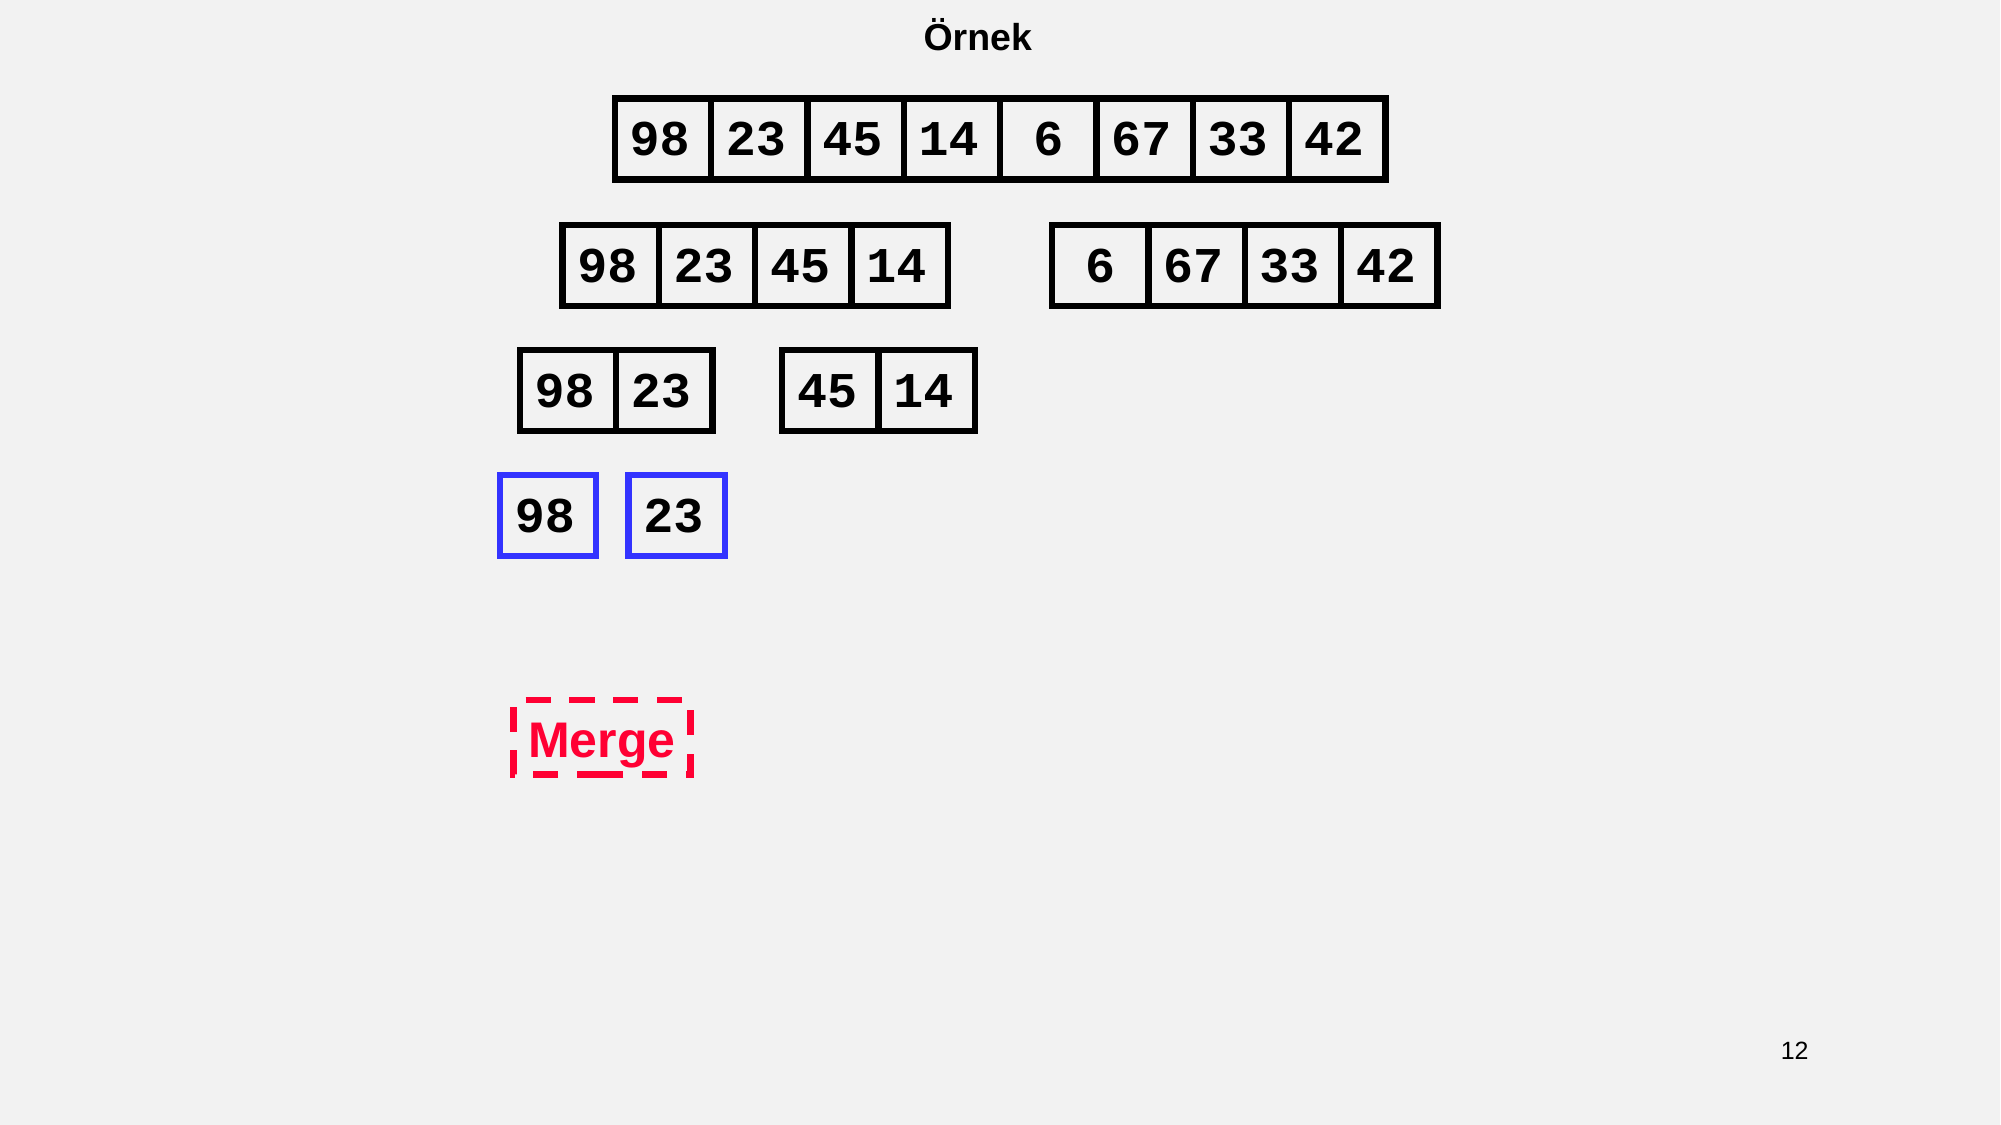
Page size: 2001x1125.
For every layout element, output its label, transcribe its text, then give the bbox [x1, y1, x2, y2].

text_box 6 [1000, 98, 1097, 180]
text_box 33 [1244, 224, 1341, 307]
text_box 33 [1192, 98, 1289, 180]
text_box 45 [756, 224, 851, 307]
text_box 6 [1052, 224, 1149, 307]
text_box 42 [1289, 98, 1386, 180]
slide_number 12 [1764, 1019, 1825, 1080]
text_box 45 [782, 349, 878, 432]
text_box 23 [628, 474, 725, 557]
text_box 14 [878, 349, 975, 432]
text_box 98 [499, 474, 597, 557]
text_box 14 [903, 98, 1000, 180]
text_box 67 [1097, 98, 1192, 180]
text_box 14 [851, 224, 948, 307]
text_box 98 [519, 349, 617, 432]
text_box 42 [1341, 224, 1438, 307]
text_box Örnek [908, 5, 1047, 66]
text_box 98 [614, 98, 712, 180]
text_box 98 [562, 224, 659, 307]
text_box 67 [1149, 224, 1244, 307]
text_box 45 [808, 98, 903, 180]
text_box Merge [513, 699, 691, 775]
text_box 23 [712, 98, 808, 180]
text_box 23 [659, 224, 756, 307]
text_box 23 [617, 349, 713, 432]
